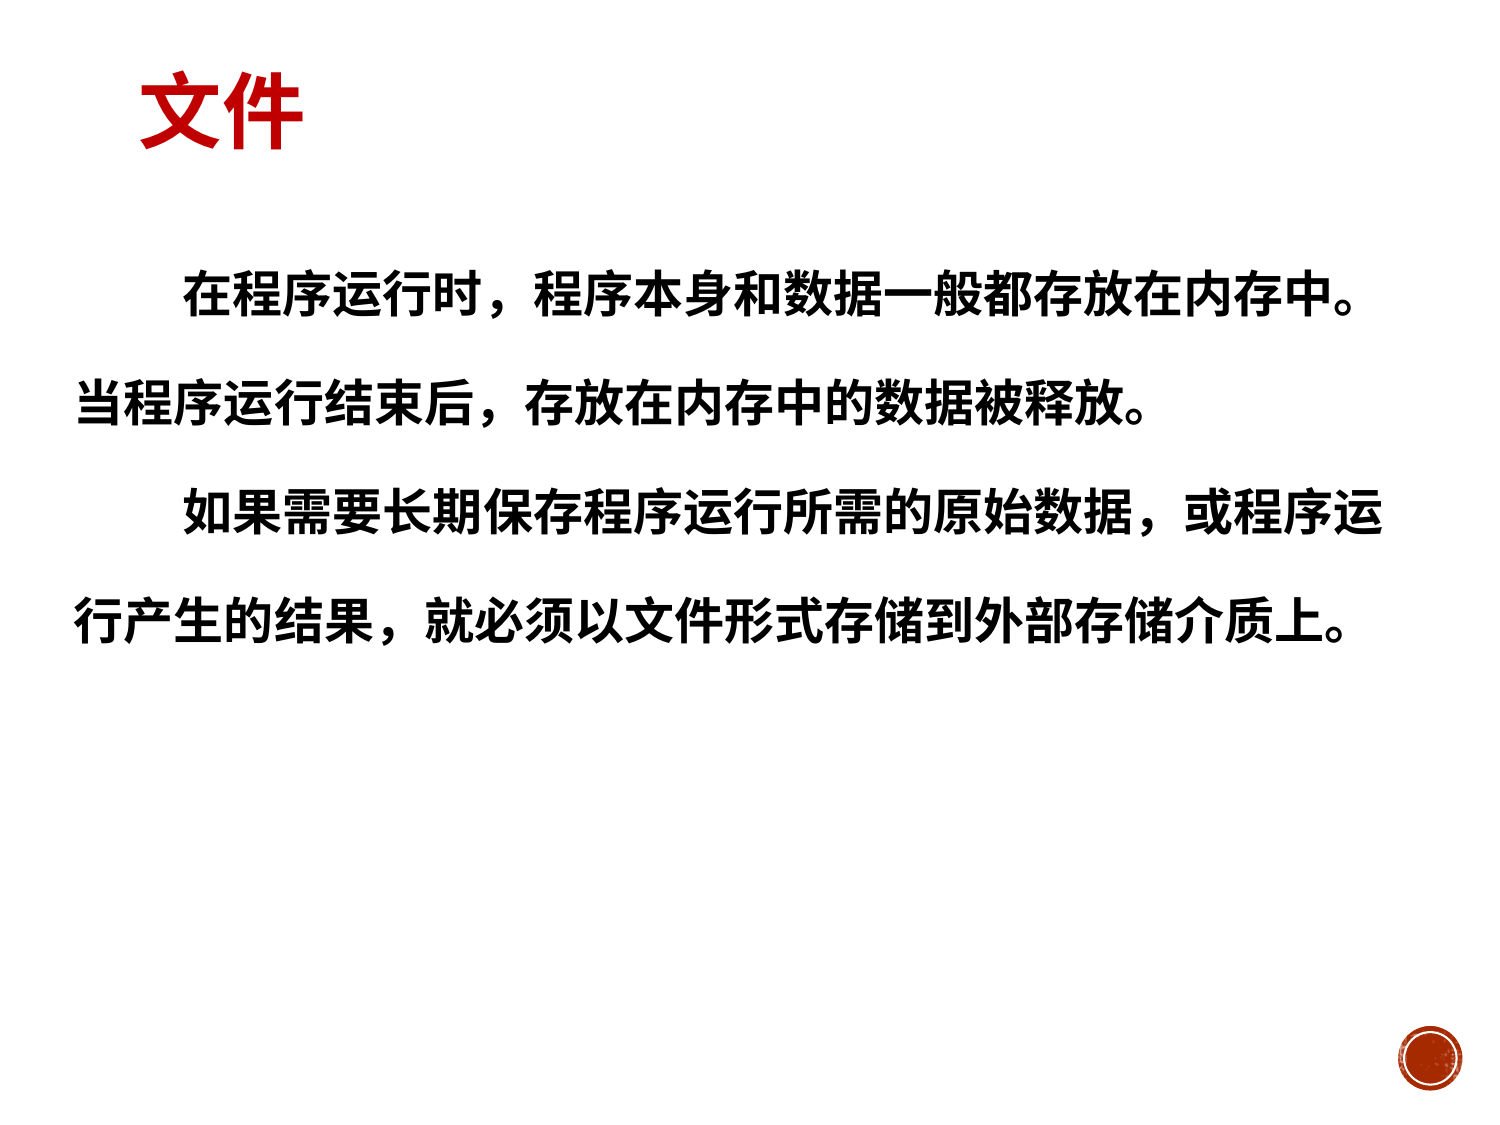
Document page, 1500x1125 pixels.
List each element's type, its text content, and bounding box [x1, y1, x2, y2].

title 文件 [123, 0, 1275, 142]
list 在程序运行时，程序本身和数据一般都存放在内存中。当程序运行结束后，存放在内存中的数据被释放。 如果需要长期保存程序运行所需的原始数据，或程序运行产生的结果，就必须以文件形式存储到外部存储介质上。 [58, 142, 1441, 1065]
slide_number [1391, 1028, 1471, 1089]
